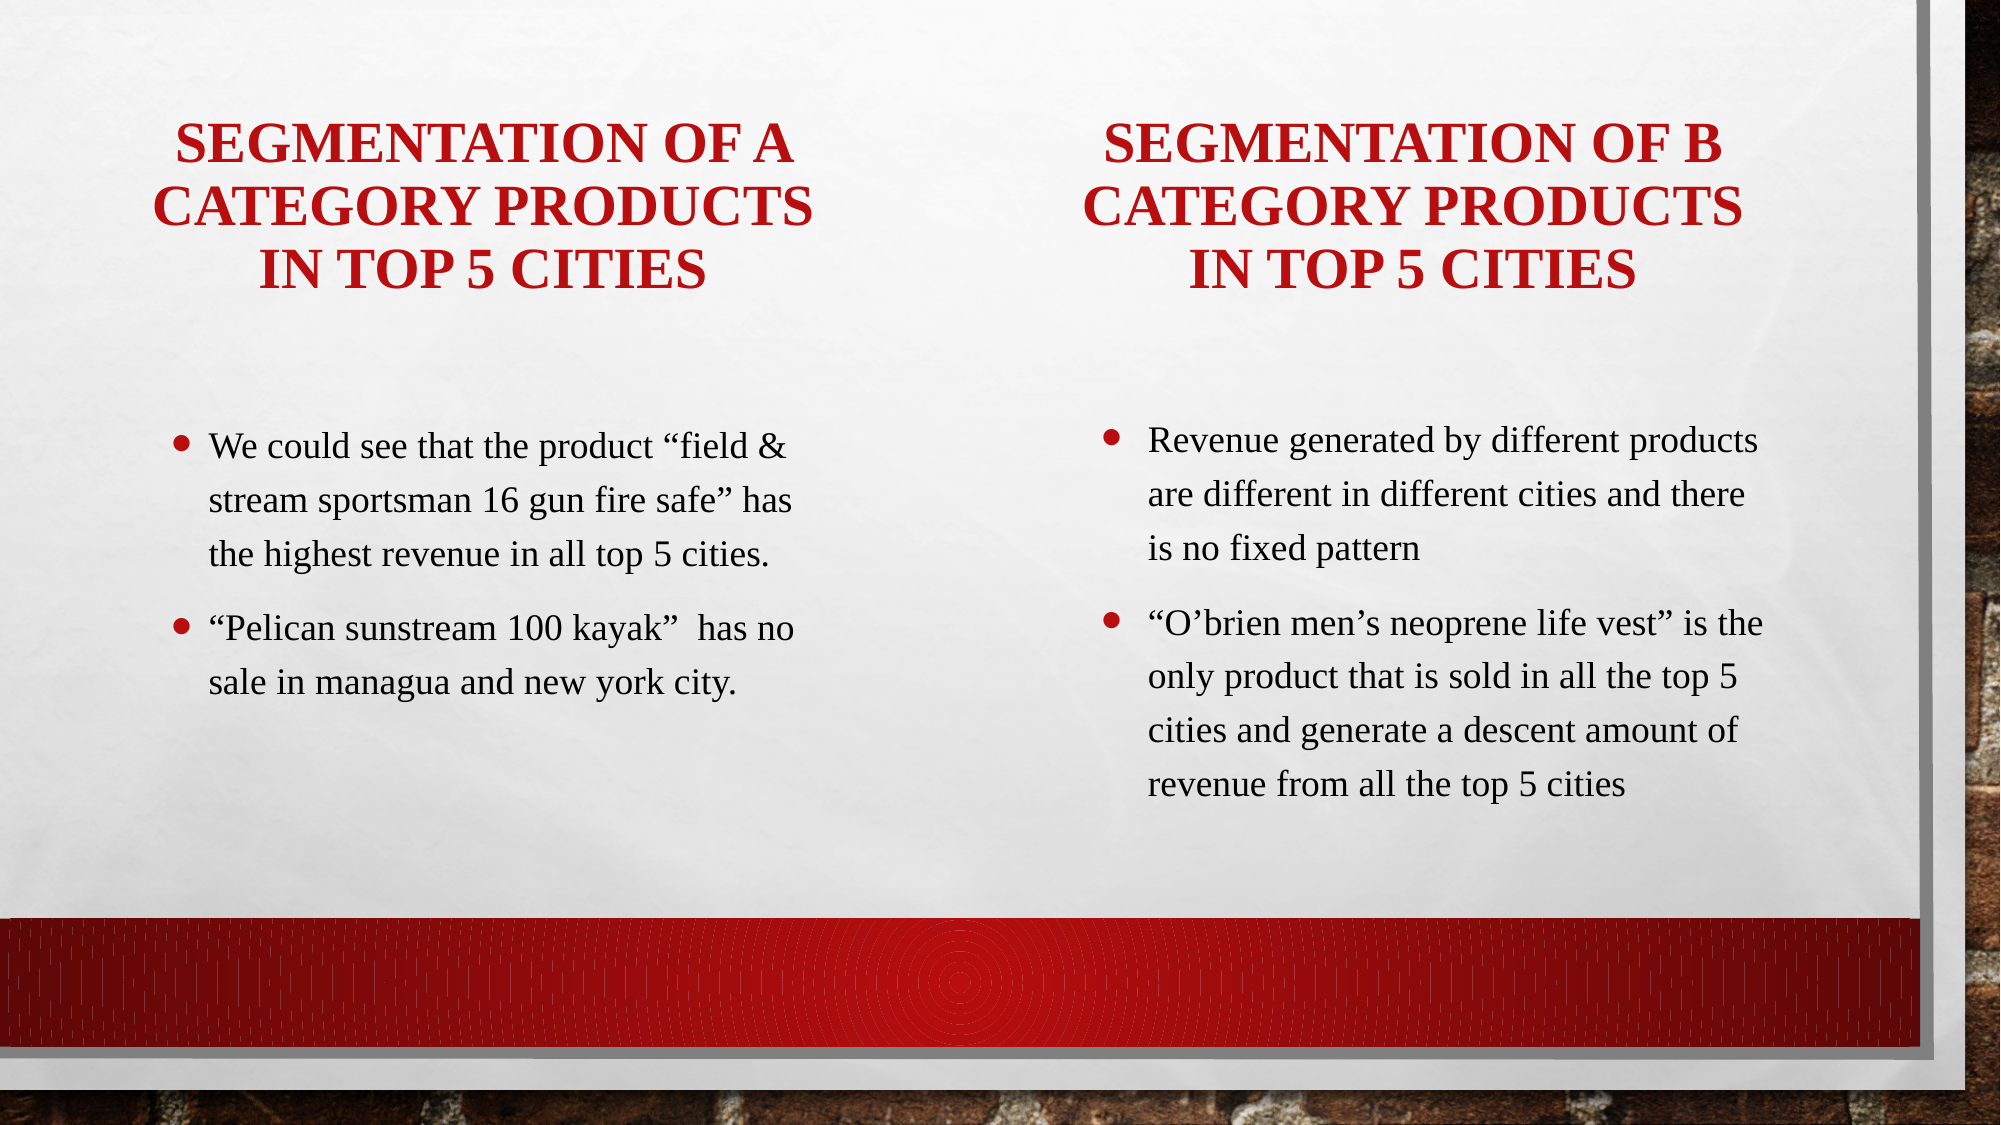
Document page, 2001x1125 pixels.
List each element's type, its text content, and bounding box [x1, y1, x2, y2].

text_box Revenue generated by different products are different in different cities and there is no fixed pattern “O’brien men’s neoprene life vest” is the only product that is sold in all the top 5 cities and generate a descent amount of revenue from all the top 5 cities [1086, 339, 1784, 870]
picture [0, 0, 2000, 1125]
list We could see that the product “field & stream sportsman 16 gun fire safe” has the highest revenue in all top 5 cities. “Pelican sunstream 100 kayak” has no sale in managua and new york city. [156, 339, 854, 774]
title Segmentation of A category products in top 5 cities [112, 112, 854, 302]
text_box Segmentation of B category products in top 5 cities [1042, 112, 1784, 302]
